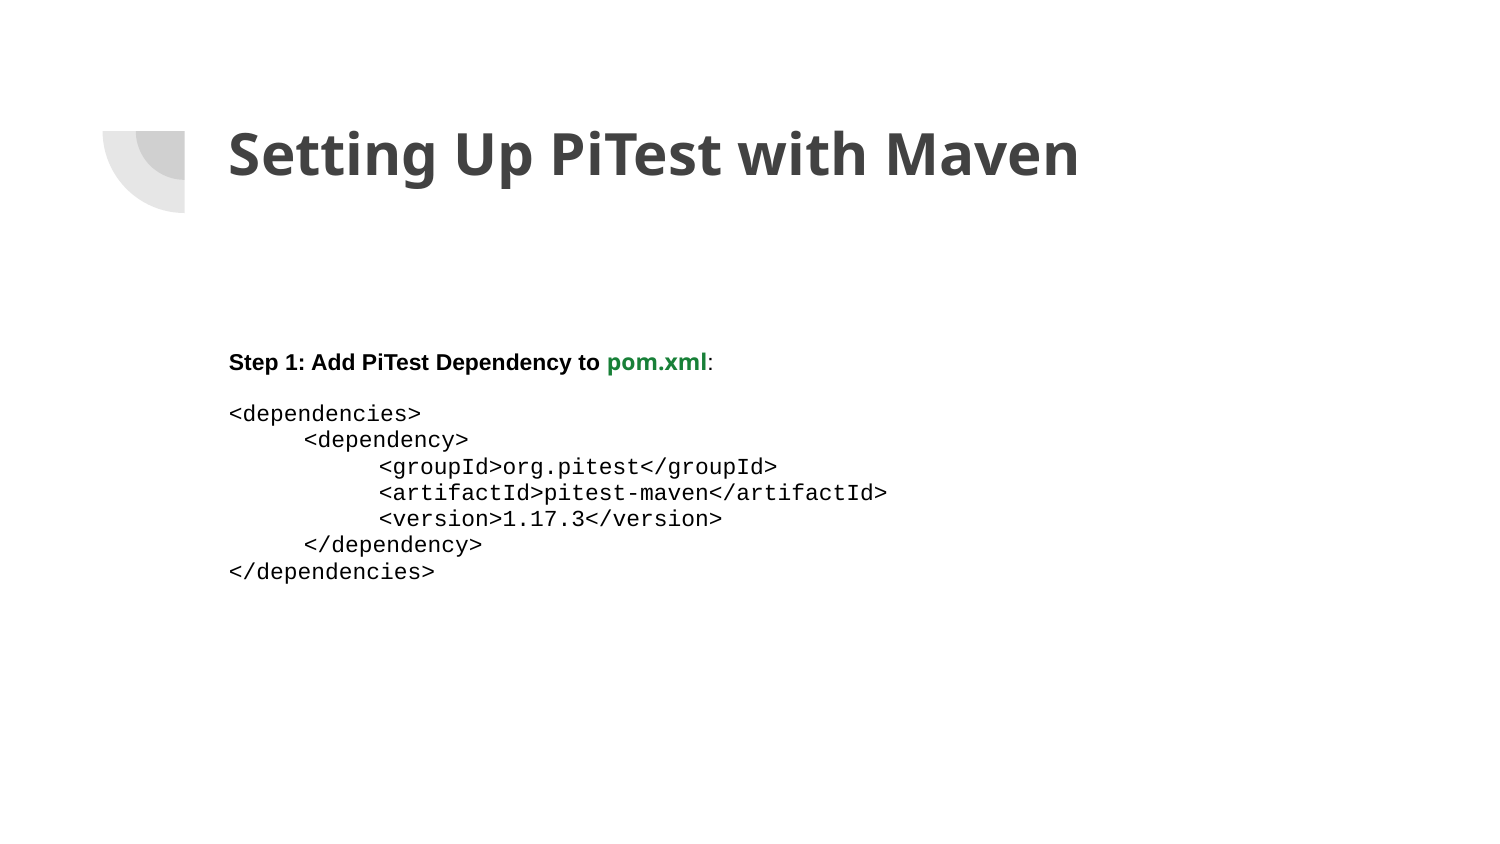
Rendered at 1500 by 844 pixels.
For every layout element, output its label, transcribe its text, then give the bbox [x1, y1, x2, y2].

title Setting Up PiTest with Maven [213, 98, 1368, 263]
list Step 1: Add PiTest Dependency to pom.xml: <dependencies> <dependency> <groupId>org.pitest</groupId> <artifactId>pitest-maven</artifactId> <version>1.17.3</version> </dependency> </dependencies> [213, 326, 1368, 744]
